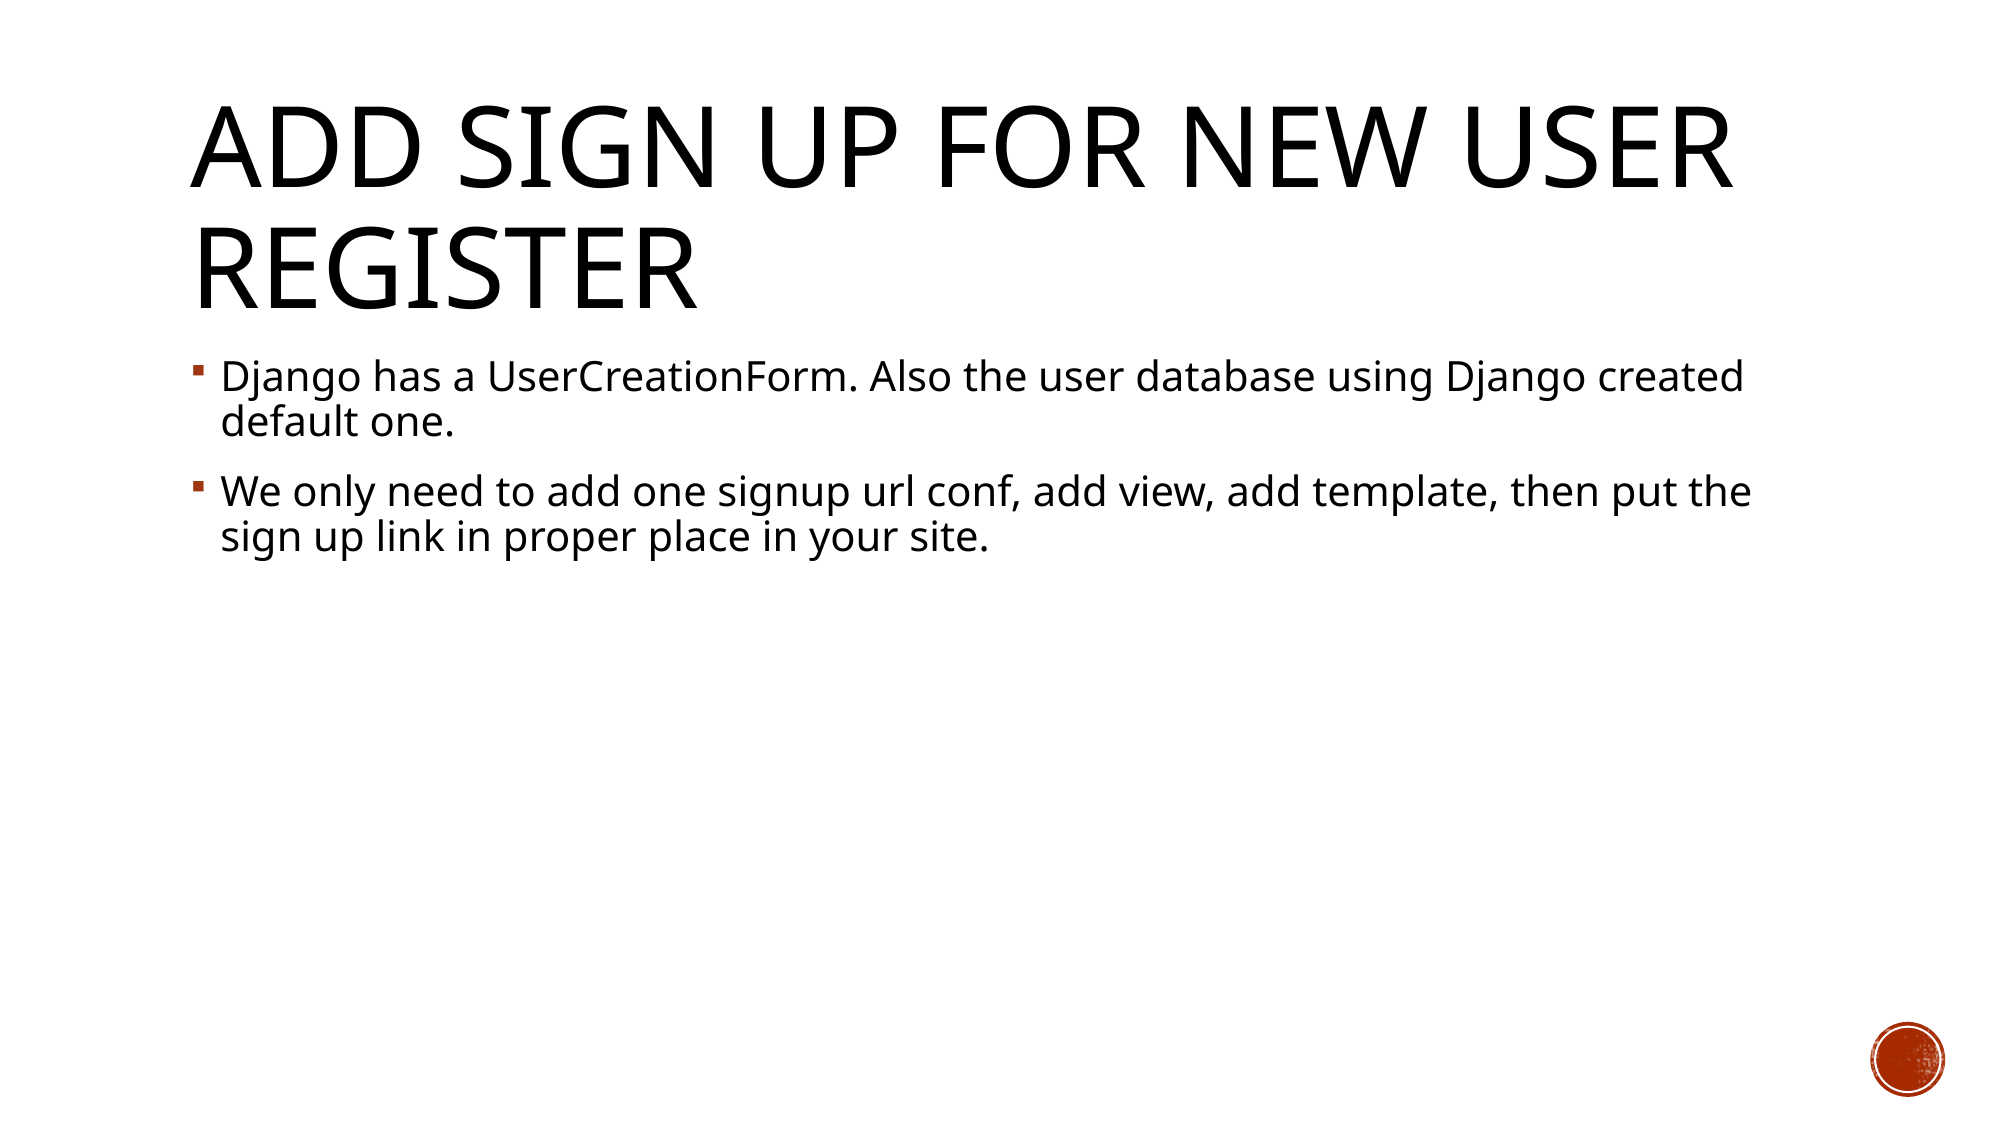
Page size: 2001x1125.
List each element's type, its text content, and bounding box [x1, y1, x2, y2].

list Django has a UserCreationForm. Also the user database using Django created default one. We only need to add one signup url conf, add view, add template, then put the sign up link in proper place in your site. [175, 348, 1826, 915]
title Add sign up for new user register [175, 79, 1826, 344]
